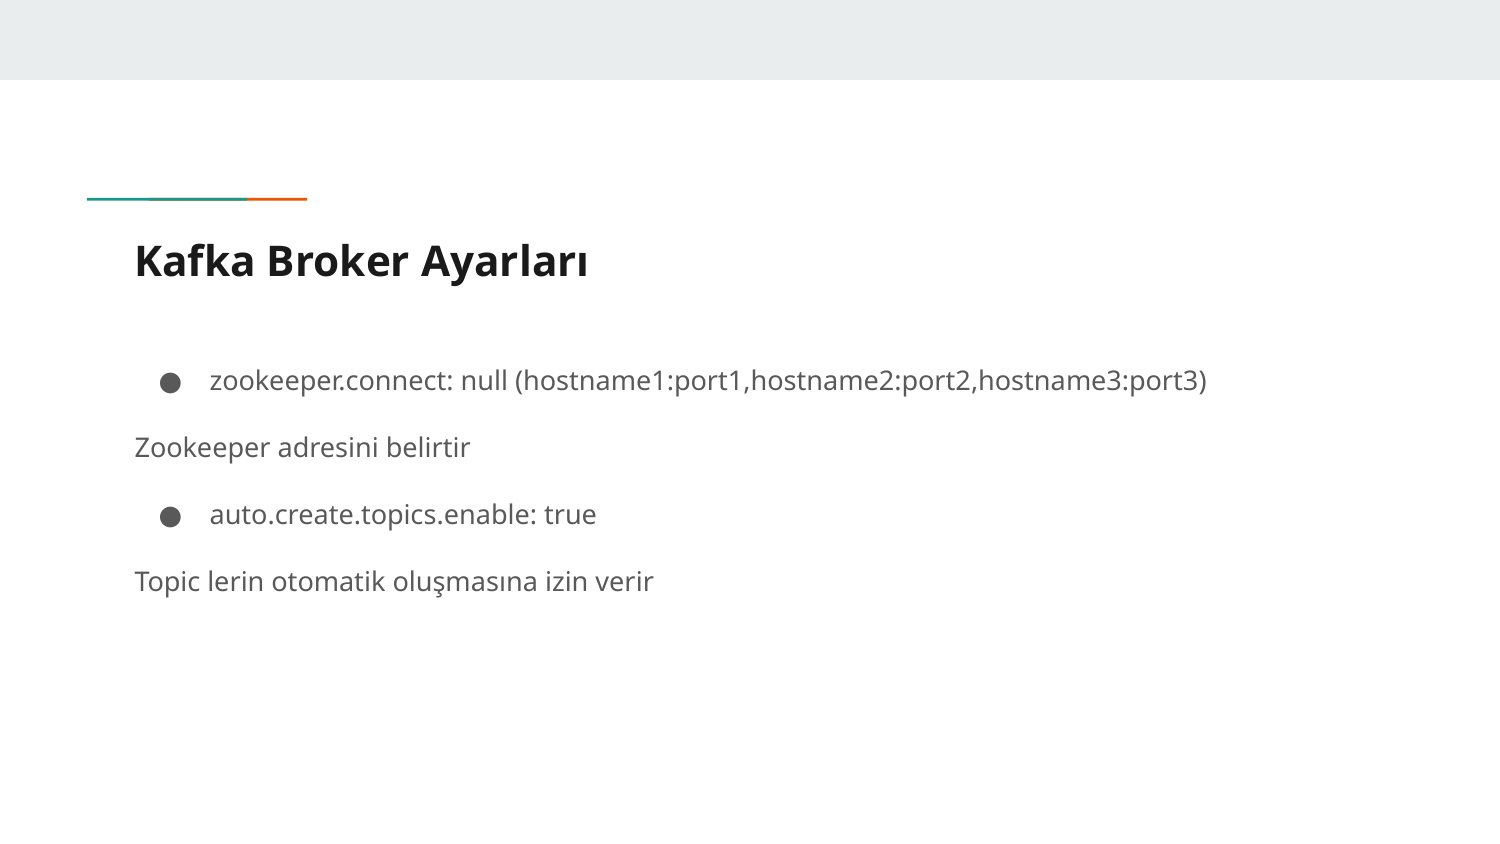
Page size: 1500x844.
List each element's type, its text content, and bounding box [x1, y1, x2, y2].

title Kafka Broker Ayarları [119, 216, 1381, 305]
list zookeeper.connect: null (hostname1:port1,hostname2:port2,hostname3:port3) Zookeeper adresini belirtir auto.create.topics.enable: true Topic lerin otomatik oluşmasına izin verir [119, 341, 1381, 712]
